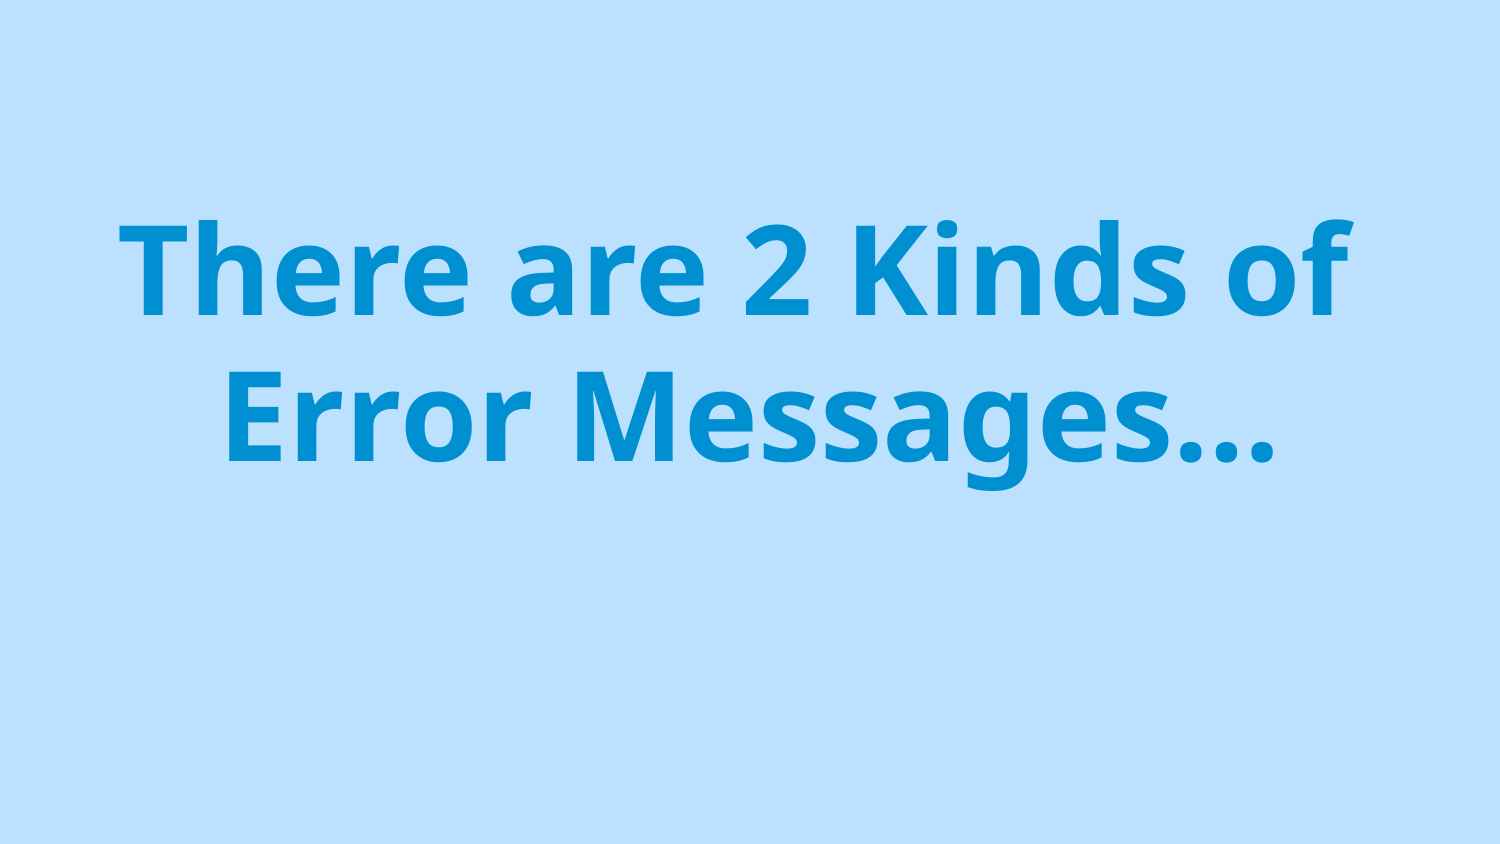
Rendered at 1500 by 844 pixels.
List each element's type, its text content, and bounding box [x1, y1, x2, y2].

title There are 2 Kinds of Error Messages… [75, 41, 1425, 819]
